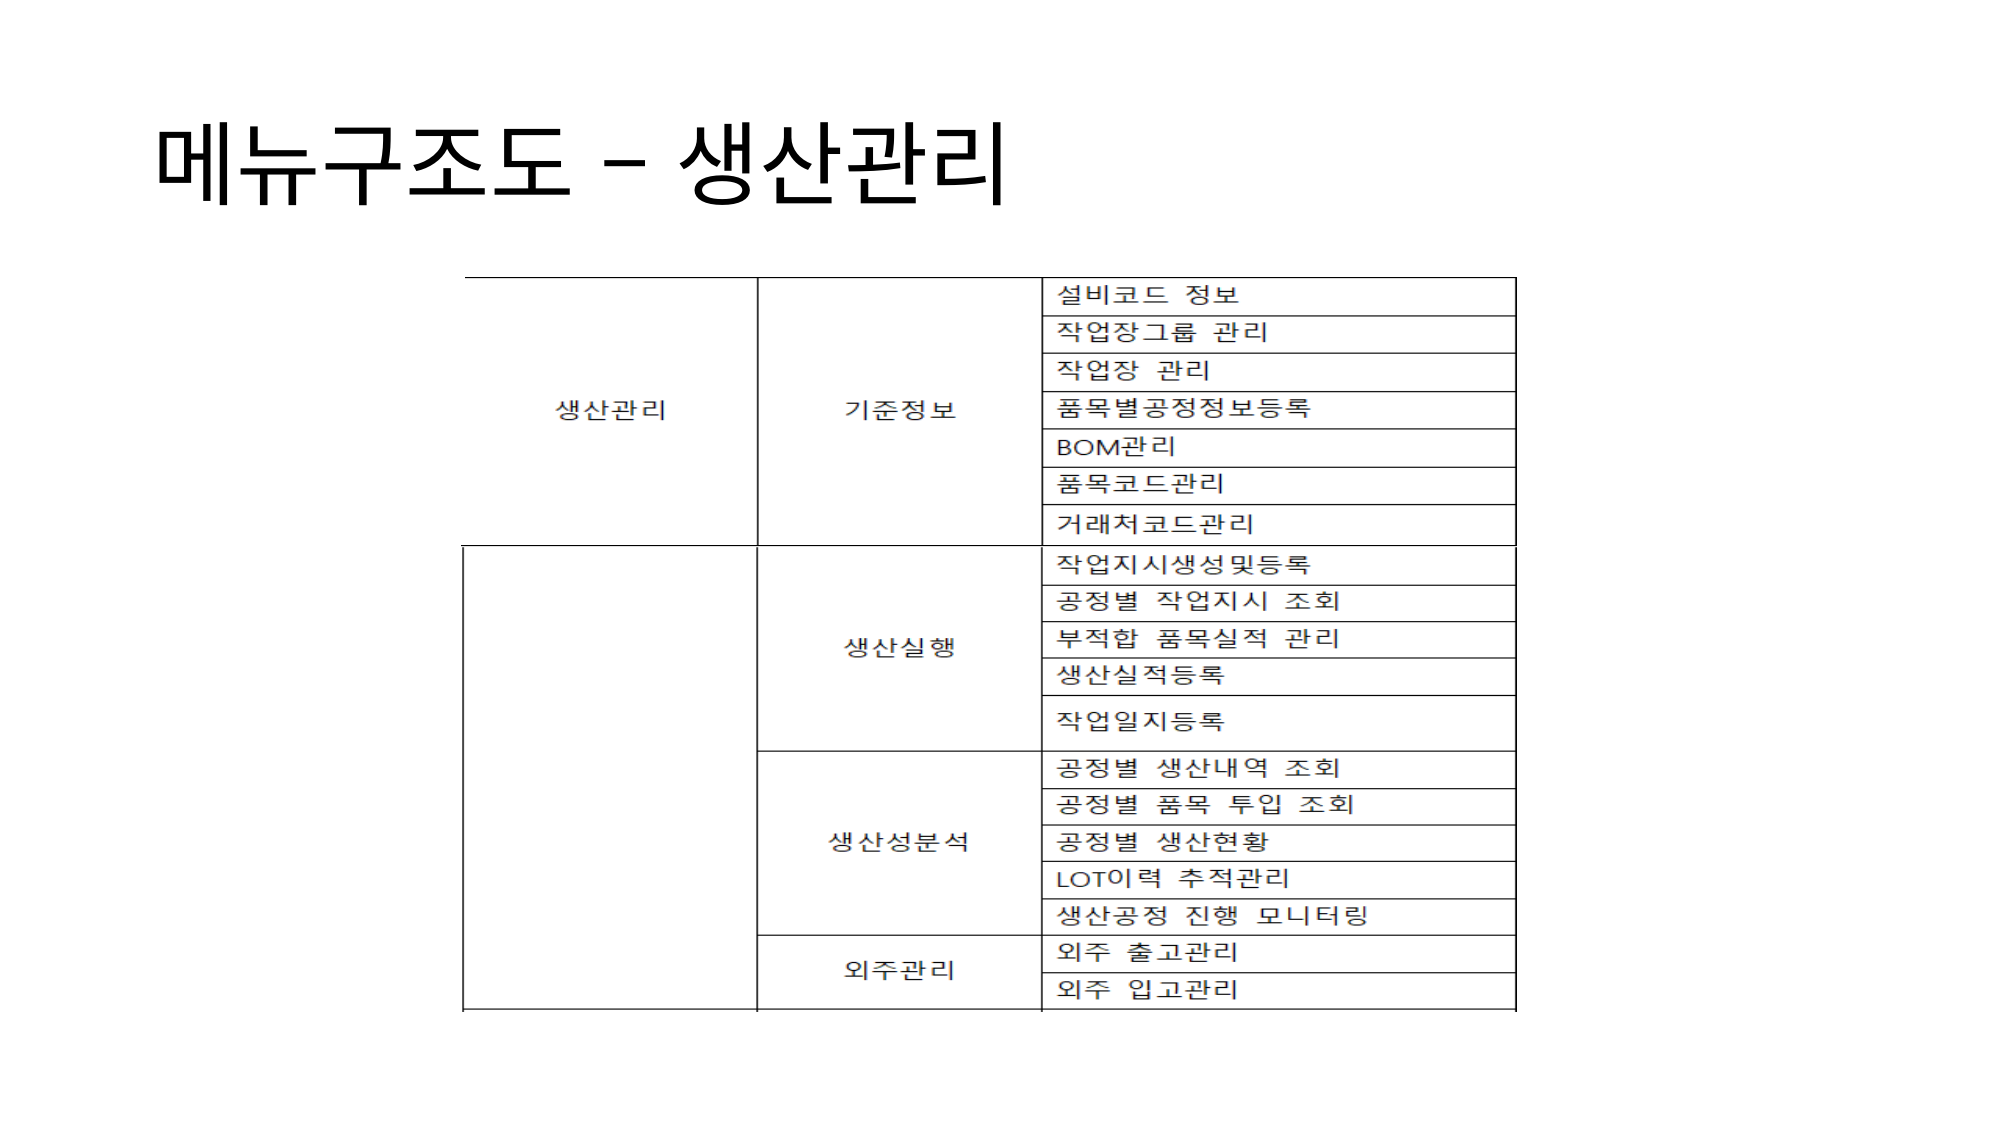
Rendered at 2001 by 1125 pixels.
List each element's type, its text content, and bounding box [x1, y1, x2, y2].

title 메뉴구조도 – 생산관리 [137, 59, 1863, 278]
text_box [461, 277, 1517, 1012]
